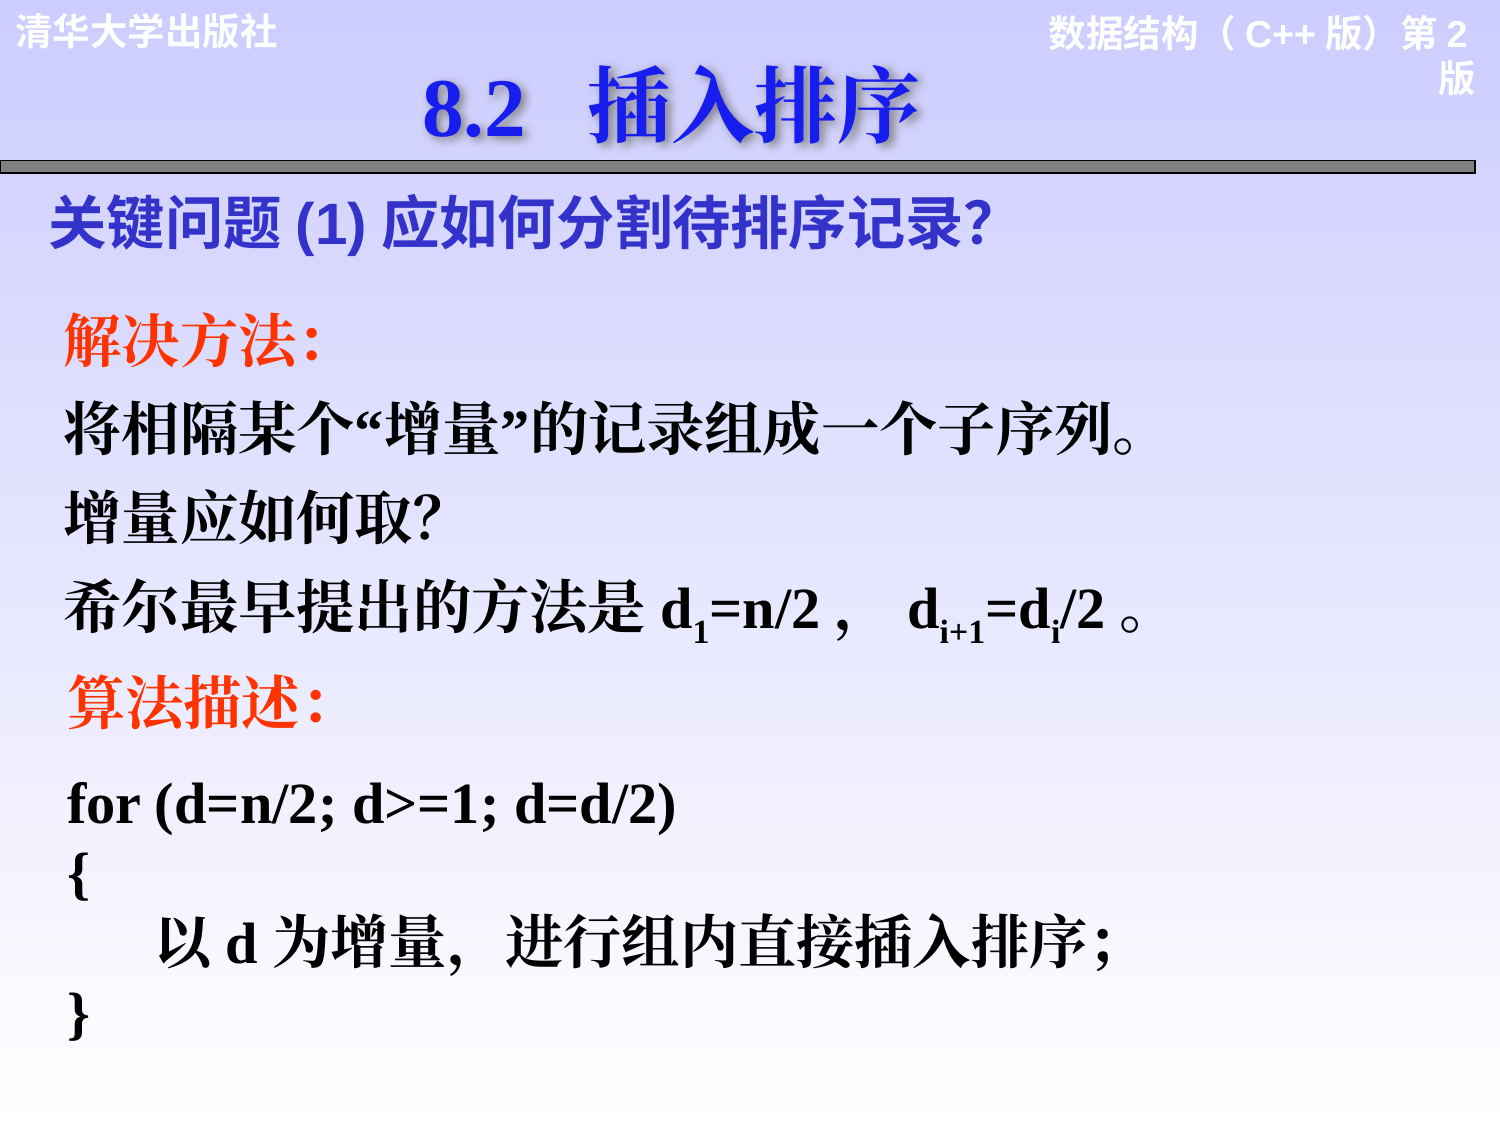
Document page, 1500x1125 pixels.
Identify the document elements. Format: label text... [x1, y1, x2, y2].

text_box 关键问题(1)应如何分割待排序记录？ [33, 178, 1083, 264]
text_box 8.2 插入排序 [407, 45, 1013, 161]
text_box 解决方法： 将相隔某个“增量”的记录组成一个子序列。 增量应如何取？ 希尔最早提出的方法是d1=n/2，di+1=di/2。 [48, 289, 1387, 655]
text_box 算法描述： for (d=n/2; d>=1; d=d/2) { 以d为增量，进行组内直接插入排序； } [52, 658, 1344, 1059]
